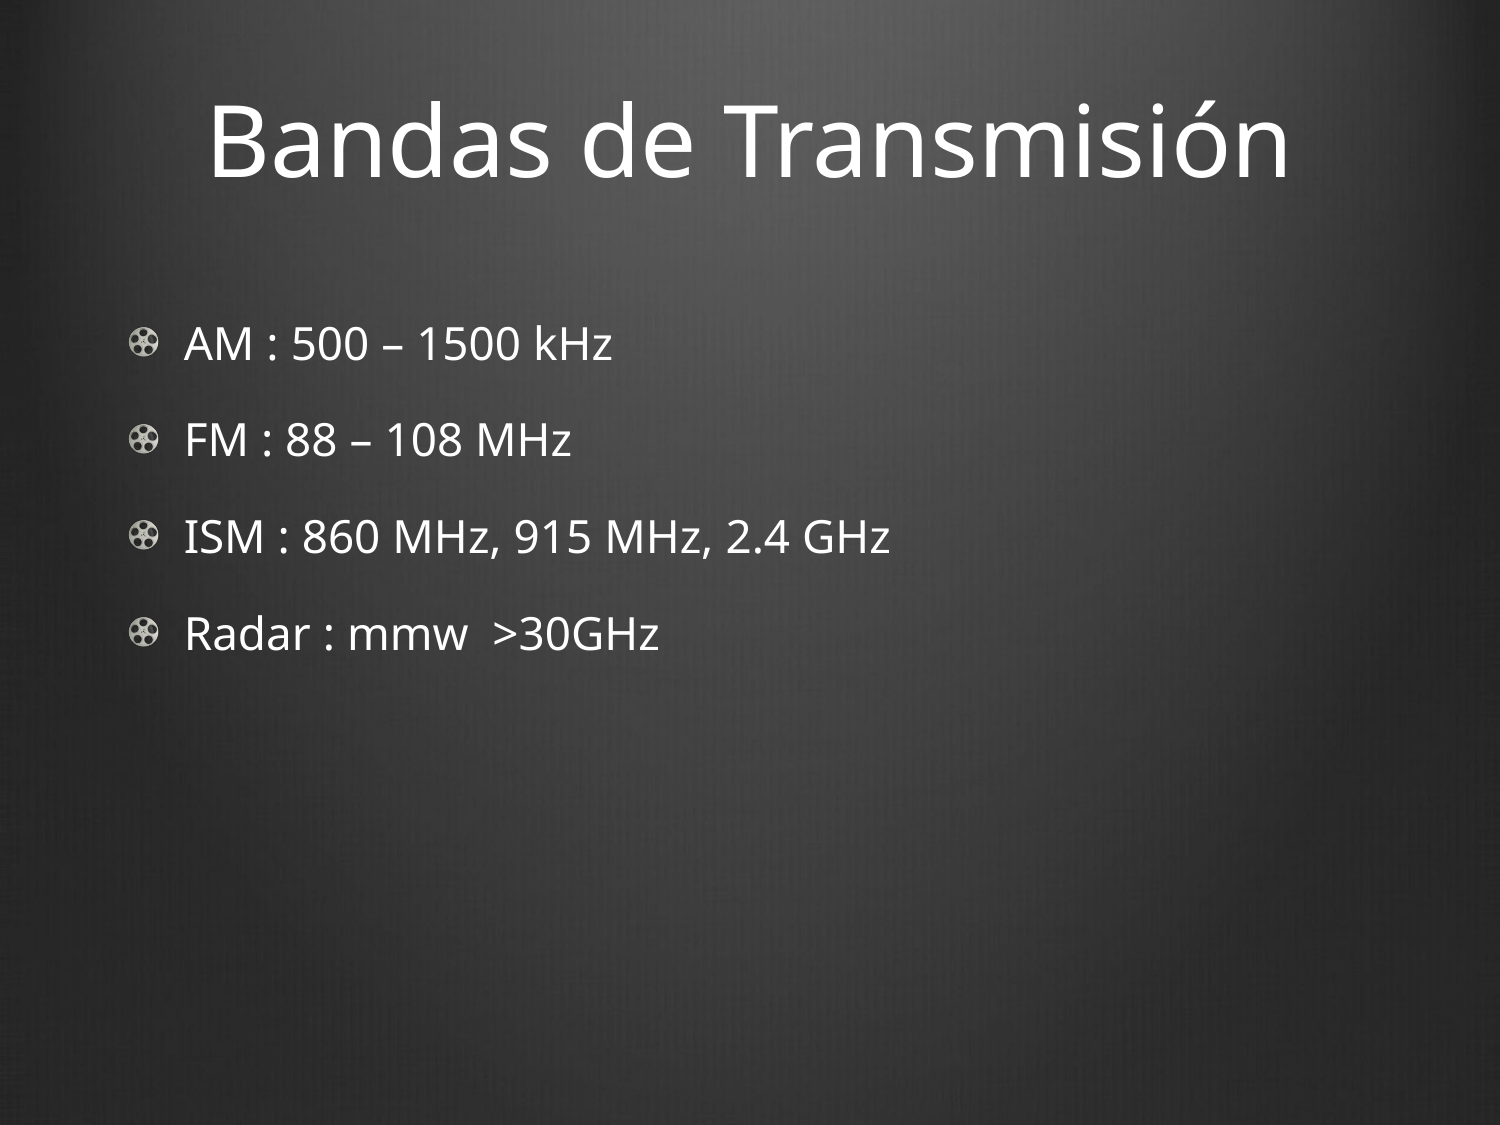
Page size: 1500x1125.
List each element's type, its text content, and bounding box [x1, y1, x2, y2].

picture [127, 615, 160, 648]
title Bandas de Transmisión [112, 19, 1388, 255]
picture [127, 325, 160, 358]
picture [127, 422, 160, 455]
list AM : 500 – 1500 kHz FM : 88 – 108 MHz ISM : 860 MHz, 915 MHz, 2.4 GHz Radar : mmw >30GHz [112, 306, 1388, 1005]
picture [127, 518, 160, 551]
